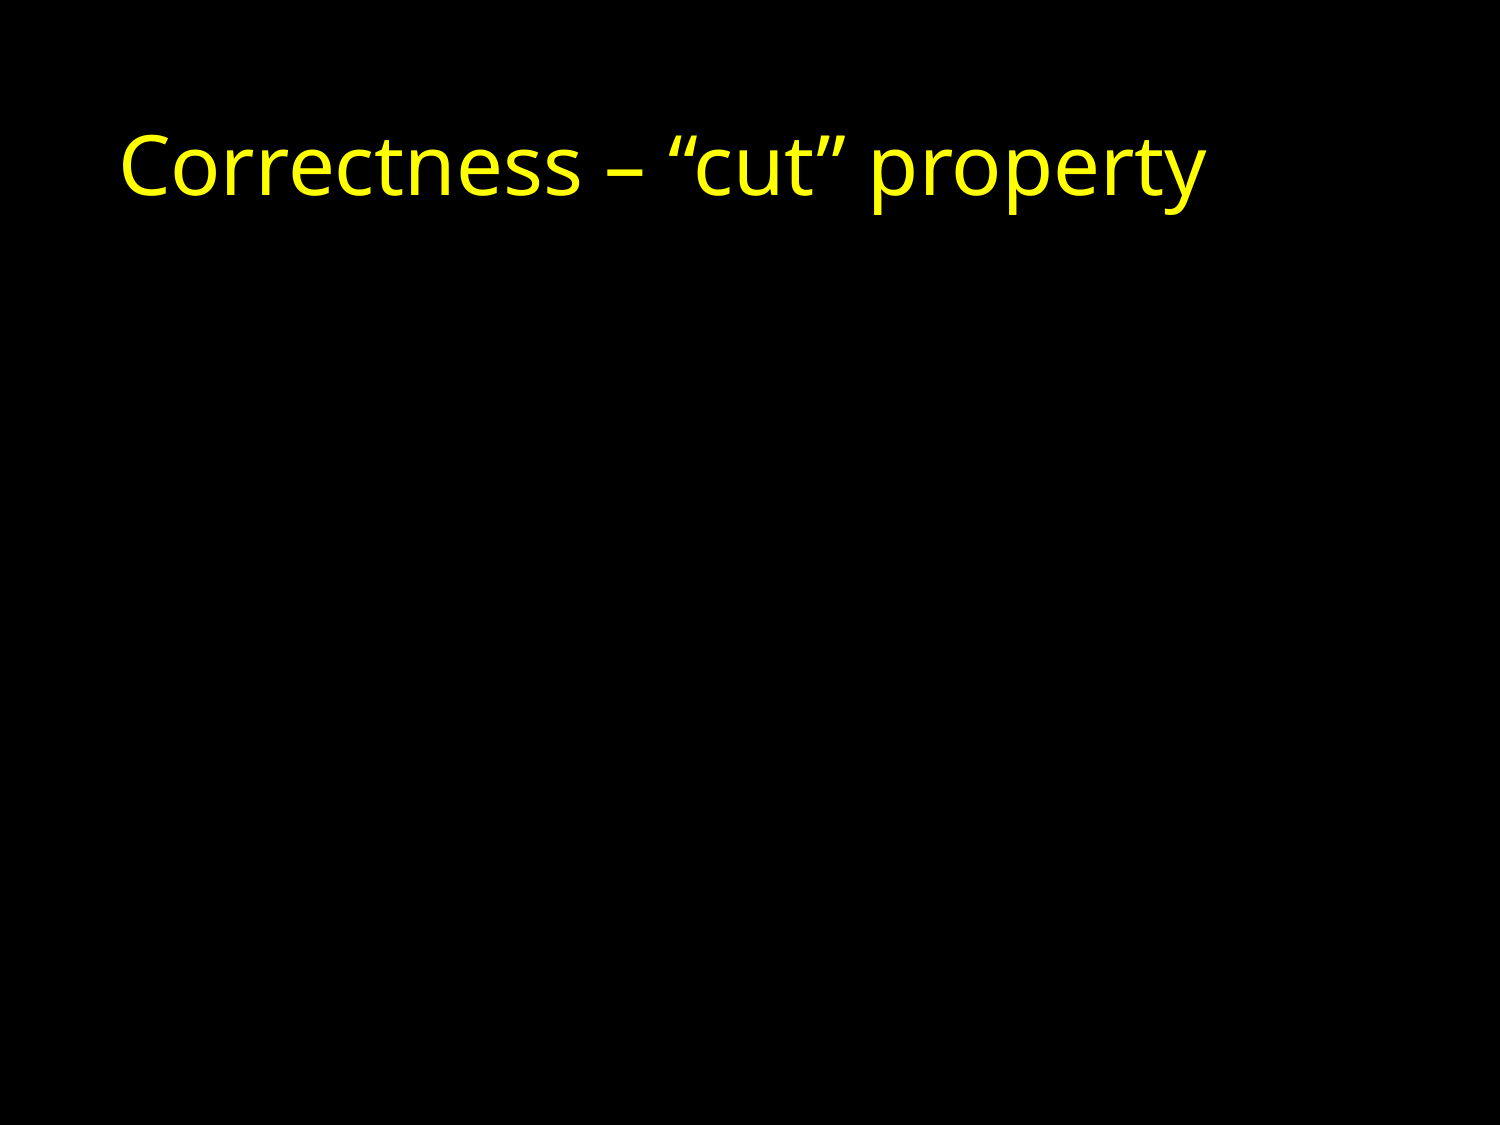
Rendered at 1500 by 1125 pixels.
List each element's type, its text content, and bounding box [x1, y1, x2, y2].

title Correctness – “cut” property [103, 59, 1397, 278]
